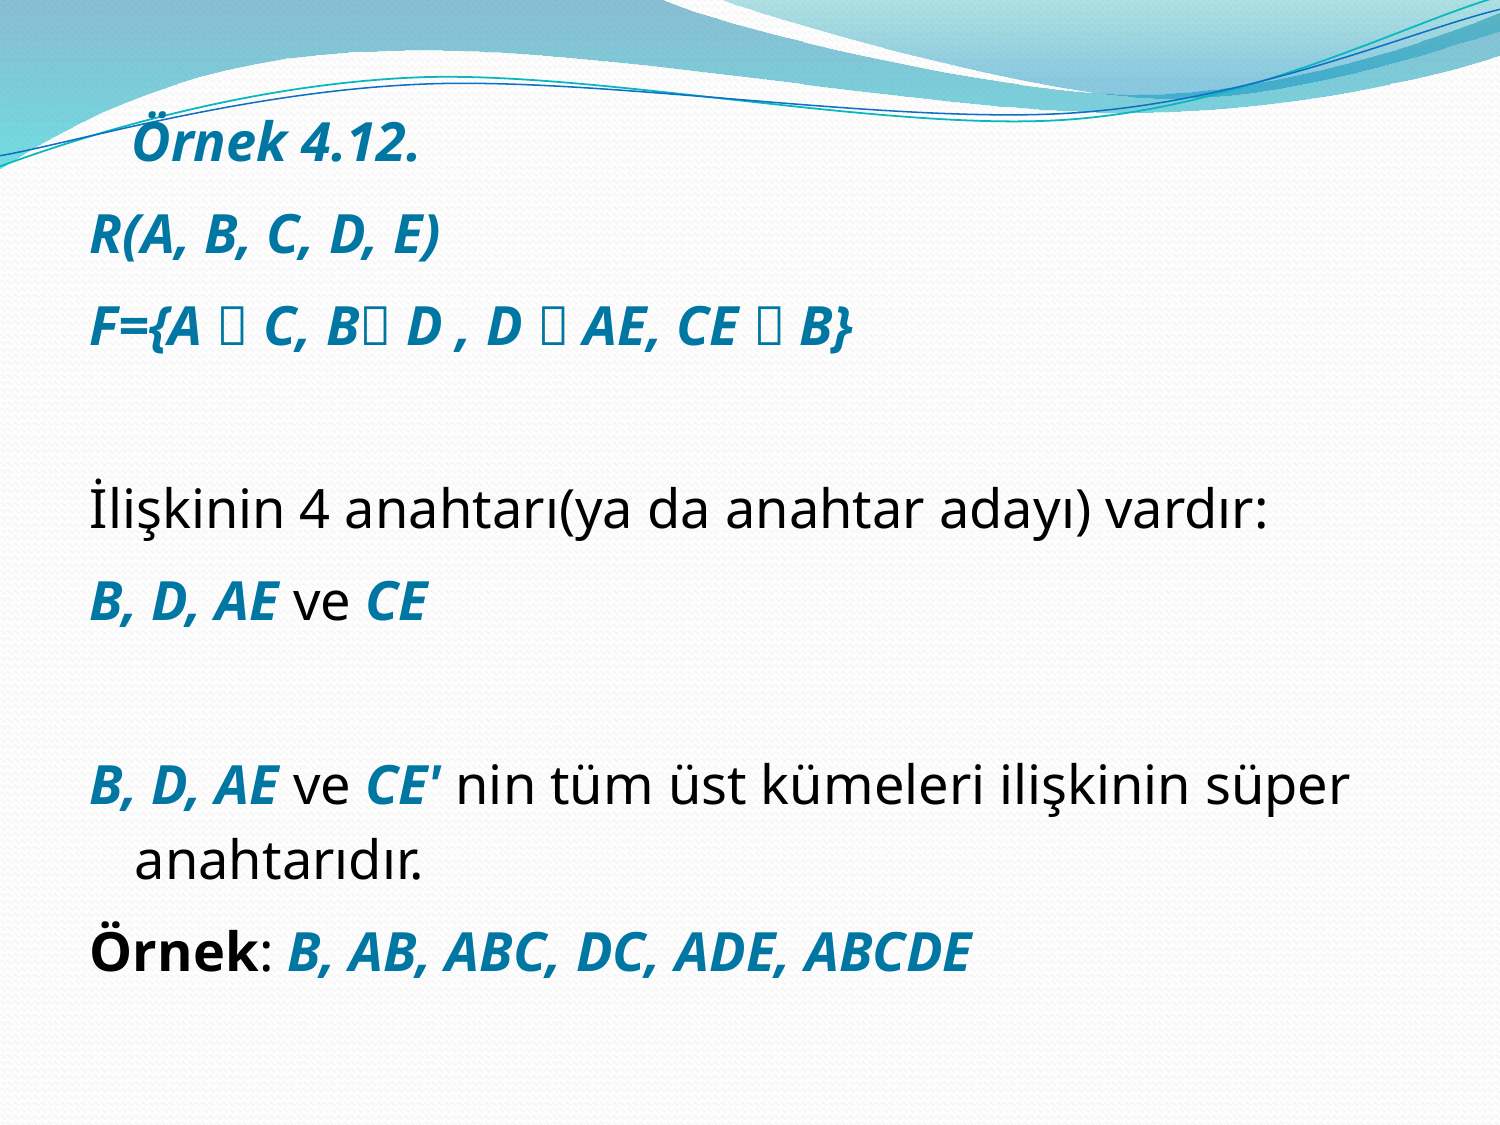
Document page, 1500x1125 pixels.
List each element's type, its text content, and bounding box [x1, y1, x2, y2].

list Örnek 4.12. R(A, B, C, D, E) F={A  C, B D , D  AE, CE  B} İlişkinin 4 anahtarı(ya da anahtar adayı) vardır: B, D, AE ve CE B, D, AE ve CE' nin tüm üst kümeleri ilişkinin süper anahtarıdır. Örnek: B, AB, ABC, DC, ADE, ABCDE [75, 90, 1425, 1024]
